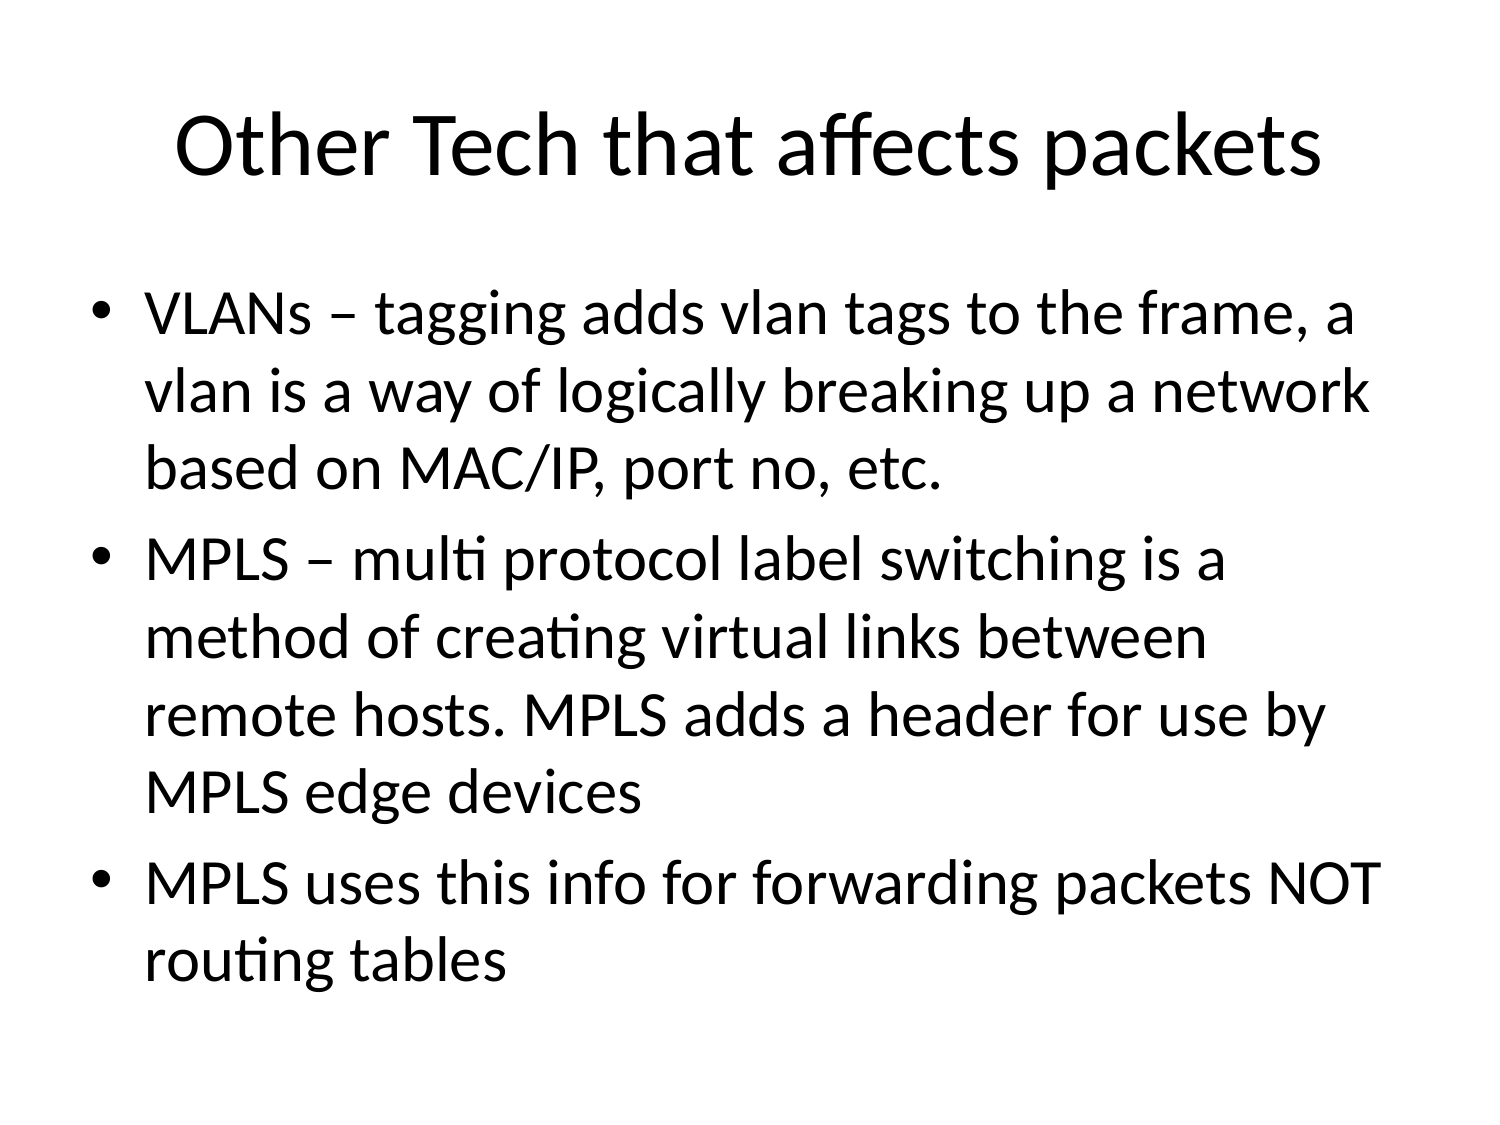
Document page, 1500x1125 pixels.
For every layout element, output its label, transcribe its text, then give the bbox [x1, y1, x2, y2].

title Other Tech that affects packets [75, 45, 1425, 233]
list VLANs – tagging adds vlan tags to the frame, a vlan is a way of logically breaking up a network based on MAC/IP, port no, etc. MPLS – multi protocol label switching is a method of creating virtual links between remote hosts. MPLS adds a header for use by MPLS edge devices MPLS uses this info for forwarding packets NOT routing tables [75, 262, 1425, 1005]
